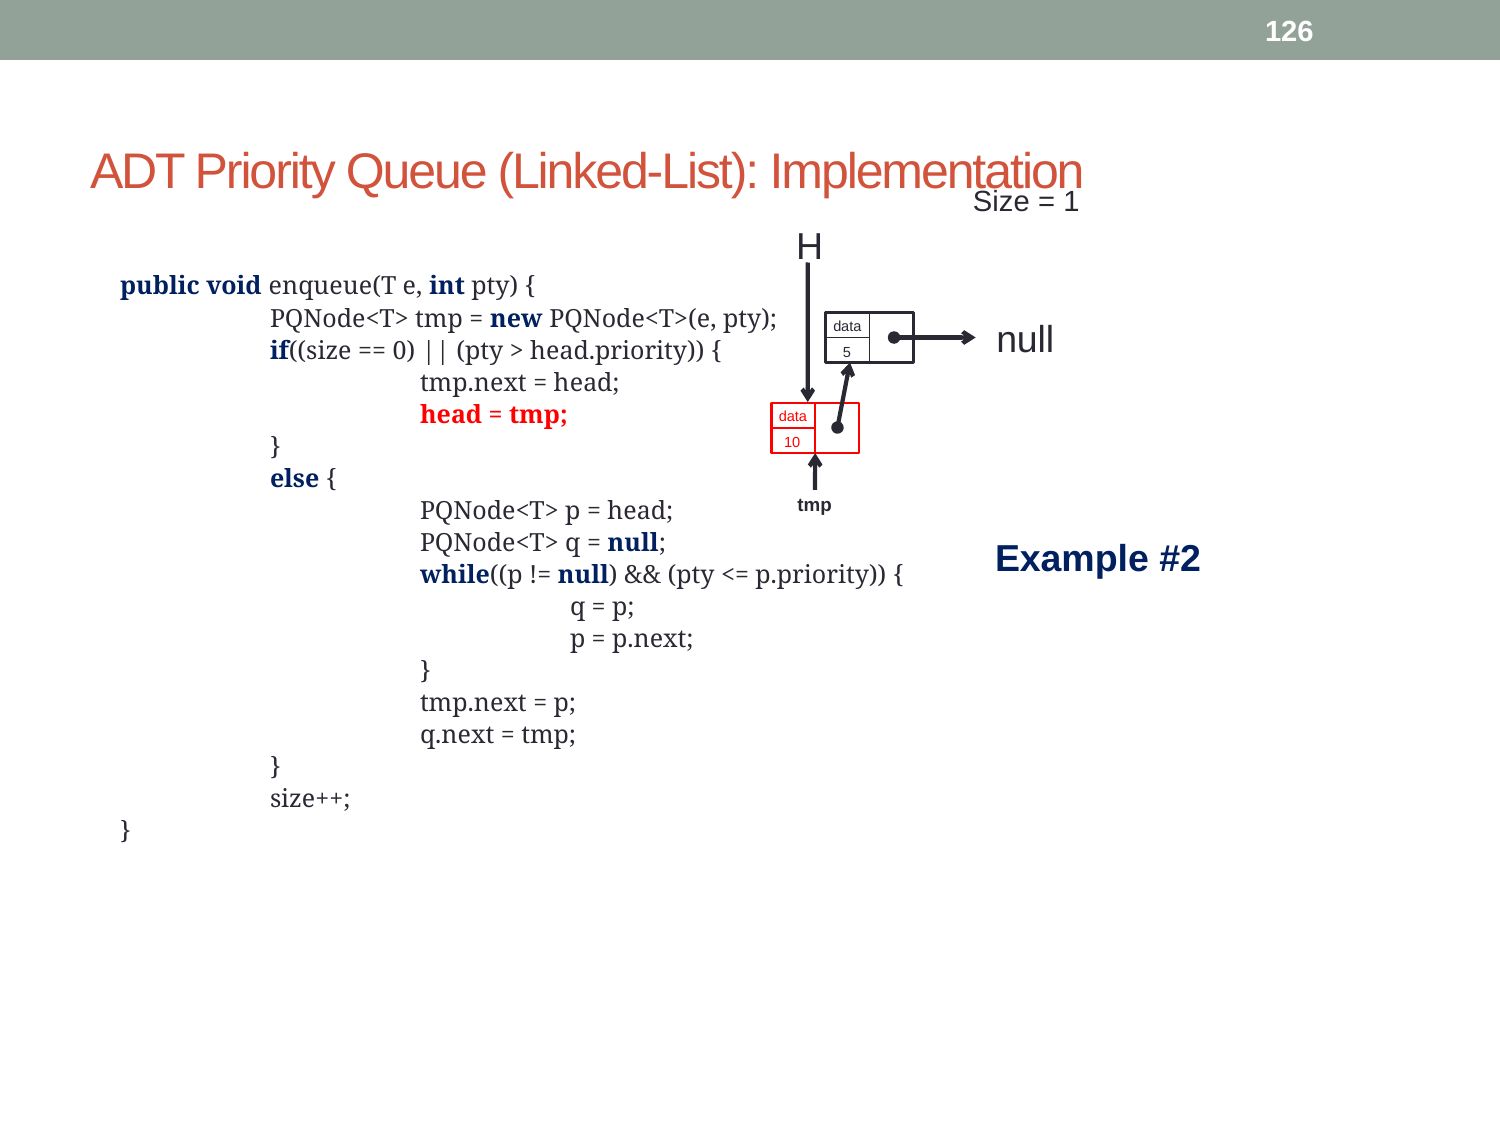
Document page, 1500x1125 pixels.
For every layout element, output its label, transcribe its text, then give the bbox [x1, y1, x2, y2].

text_box null [981, 307, 1070, 368]
text_box Example #2 [980, 526, 1216, 587]
text_box [822, 401, 861, 455]
text_box data [764, 399, 813, 433]
text_box tmp [782, 485, 847, 523]
text_box H [781, 214, 838, 275]
title ADT Priority Queue (Linked-List): Implementation [75, 87, 1425, 250]
slide_number 126 [1250, 3, 1425, 57]
text_box data [818, 309, 877, 342]
text_box [876, 310, 915, 365]
text_box Size = 1 [958, 174, 1095, 225]
list public void enqueue(T e, int pty) { PQNode<T> tmp = new PQNode<T>(e, pty); if((size == 0) || (pty > head.priority)) { tmp.next = head; head = tmp; } else { PQNode<T> p = head; PQNode<T> q = null; while((p != null) && (pty <= p.priority)) { q = p; p = p.next; } tmp.next = p; q.next = tmp; } size++; } [75, 262, 1425, 1063]
text_box 10 [769, 425, 813, 459]
text_box 5 [828, 344, 866, 368]
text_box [837, 362, 851, 428]
text_box [824, 342, 828, 365]
